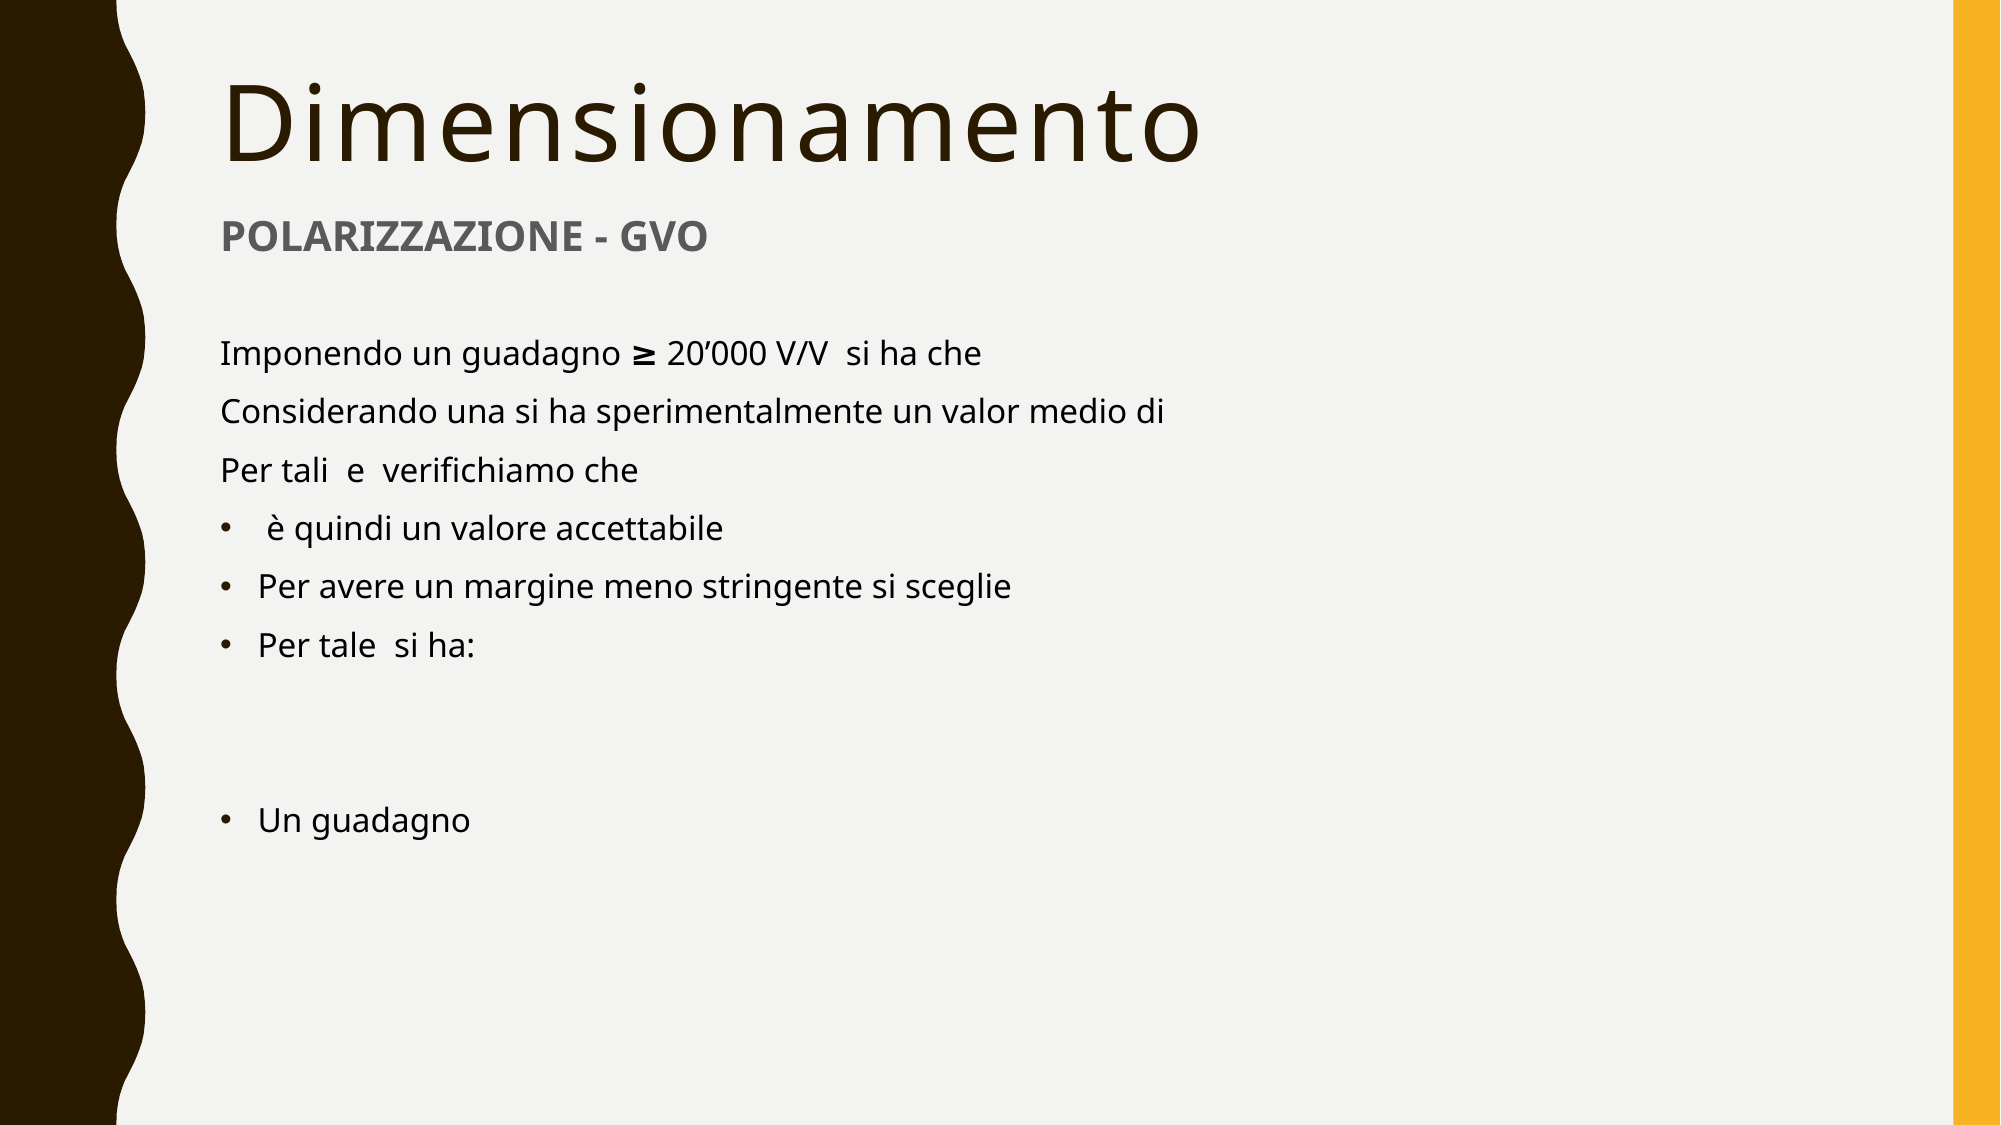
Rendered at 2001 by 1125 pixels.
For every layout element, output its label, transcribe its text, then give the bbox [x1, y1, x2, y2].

title Dimensionamento [205, 62, 1875, 216]
text_box POLARIZZAZIONE - GVO [205, 197, 1257, 321]
